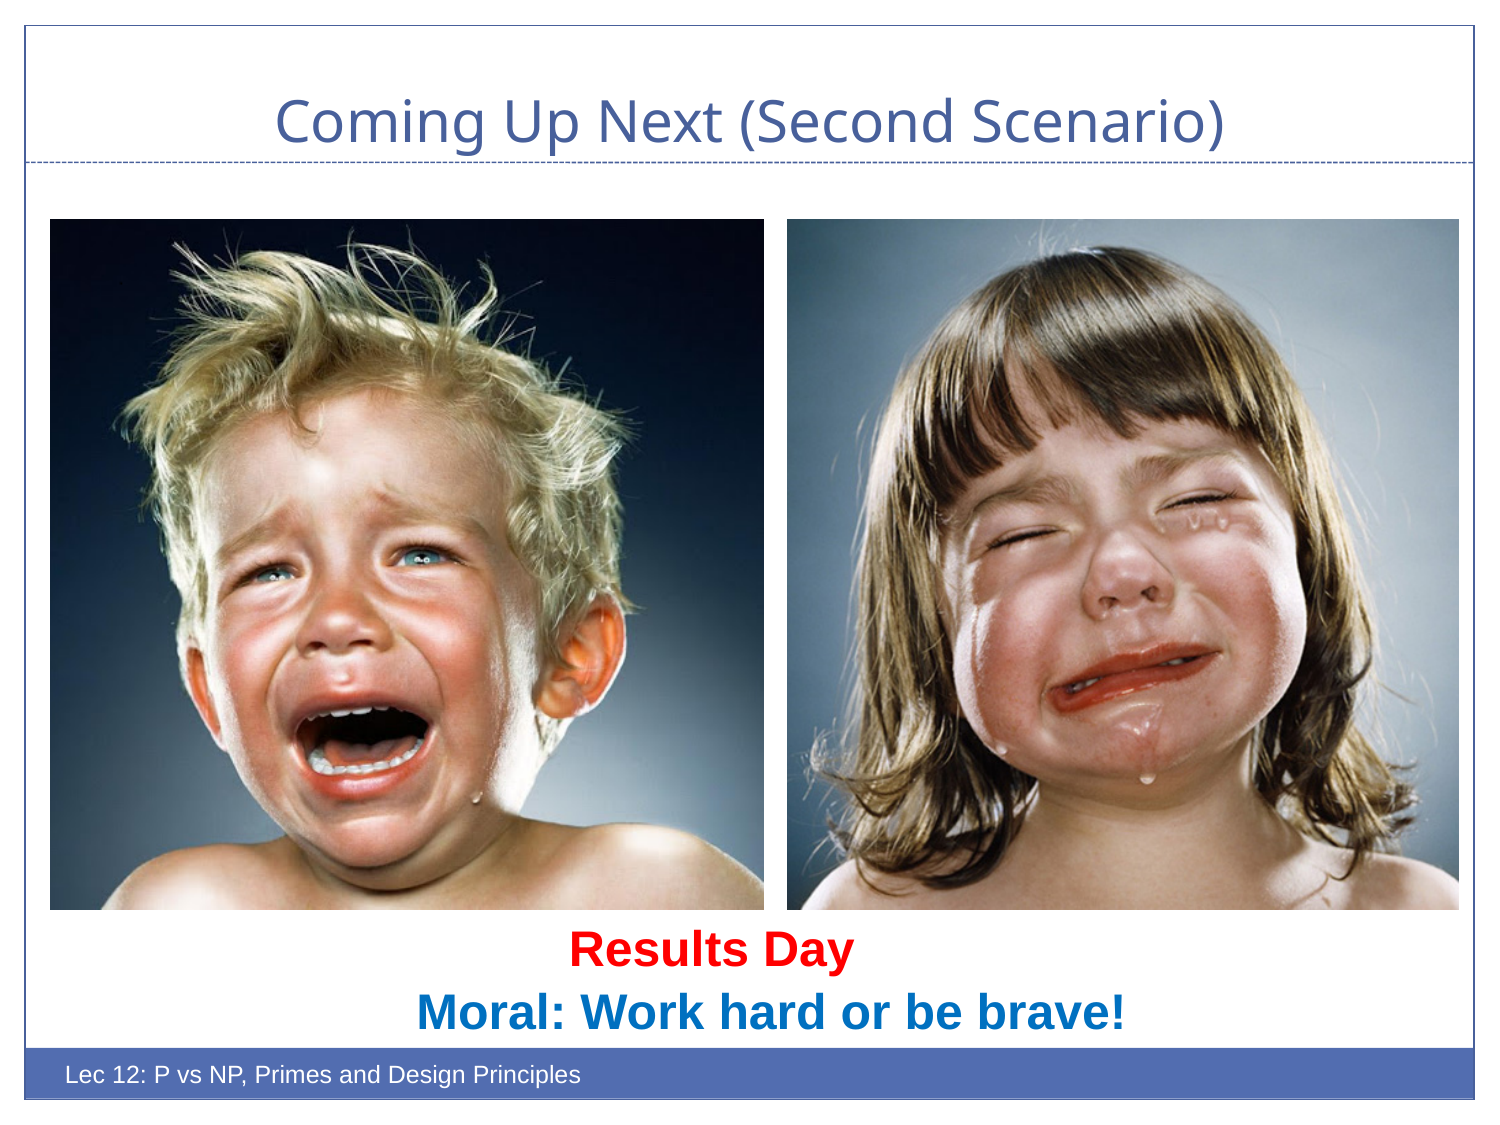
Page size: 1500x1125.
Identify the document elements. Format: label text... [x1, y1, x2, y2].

text_box Moral: Work hard or be brave! [401, 971, 1277, 1047]
picture [49, 219, 764, 910]
footer Lec 12: P vs NP, Primes and Design Principles [50, 1051, 800, 1112]
title Coming Up Next (Second Scenario) [49, 37, 1450, 162]
text_box Results Day [553, 909, 900, 971]
picture [787, 219, 1459, 910]
